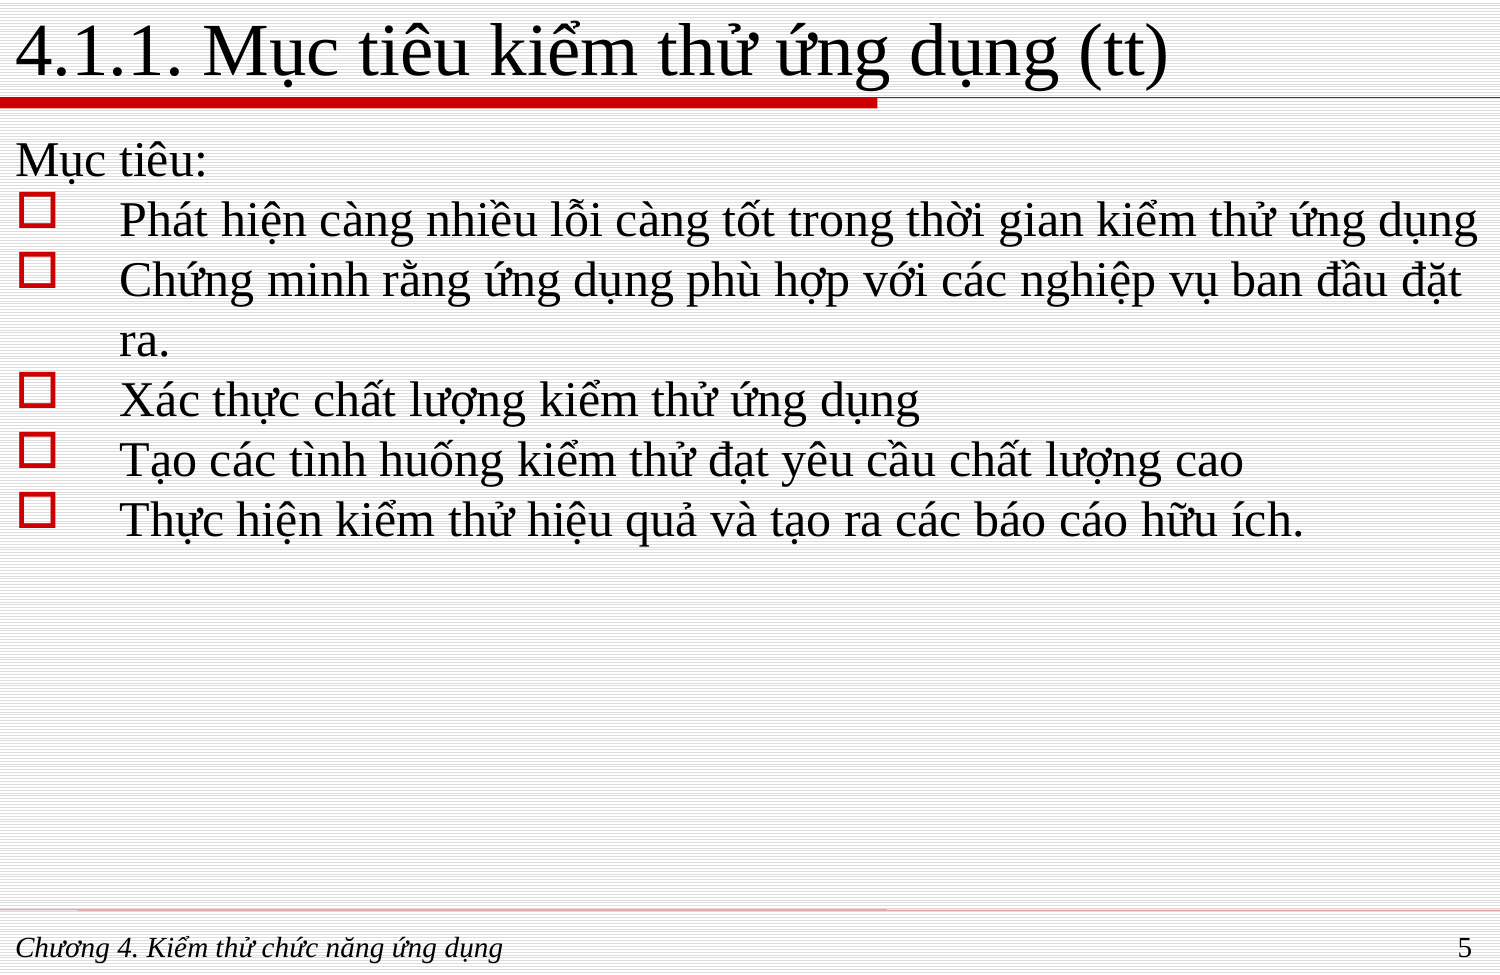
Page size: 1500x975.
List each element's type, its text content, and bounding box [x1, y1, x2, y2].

footer Chương 4. Kiểm thử chức năng ứng dụng [0, 920, 1225, 965]
list Mục tiêu: Phát hiện càng nhiều lỗi càng tốt trong thời gian kiểm thử ứng dụng Chứng minh rằng ứng dụng phù hợp với các nghiệp vụ ban đầu đặt ra. Xác thực chất lượng kiểm thử ứng dụng Tạo các tình huống kiểm thử đạt yêu cầu chất lượng cao Thực hiện kiểm thử hiệu quả và tạo ra các báo cáo hữu ích. [0, 119, 1500, 900]
title 4.1.1. Mục tiêu kiểm thử ứng dụng (tt) [0, 10, 1500, 98]
slide_number 5 [1337, 920, 1488, 967]
